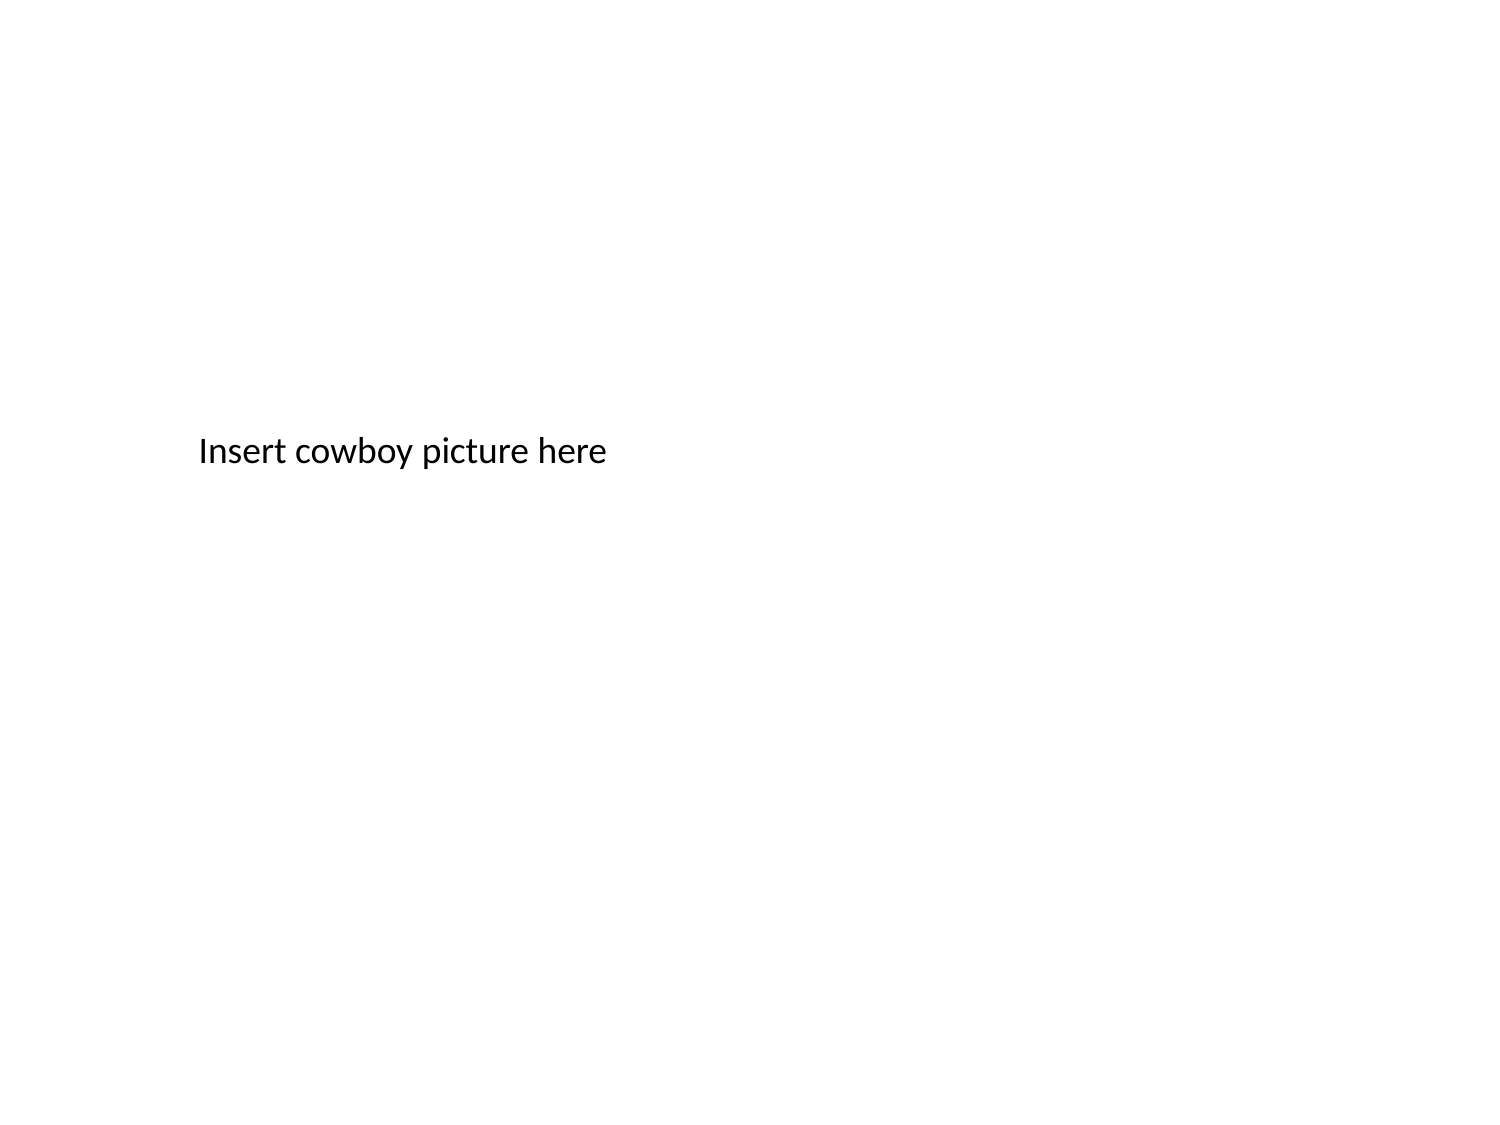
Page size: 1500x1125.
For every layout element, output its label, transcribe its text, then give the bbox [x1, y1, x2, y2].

text_box Insert cowboy picture here [183, 418, 623, 479]
